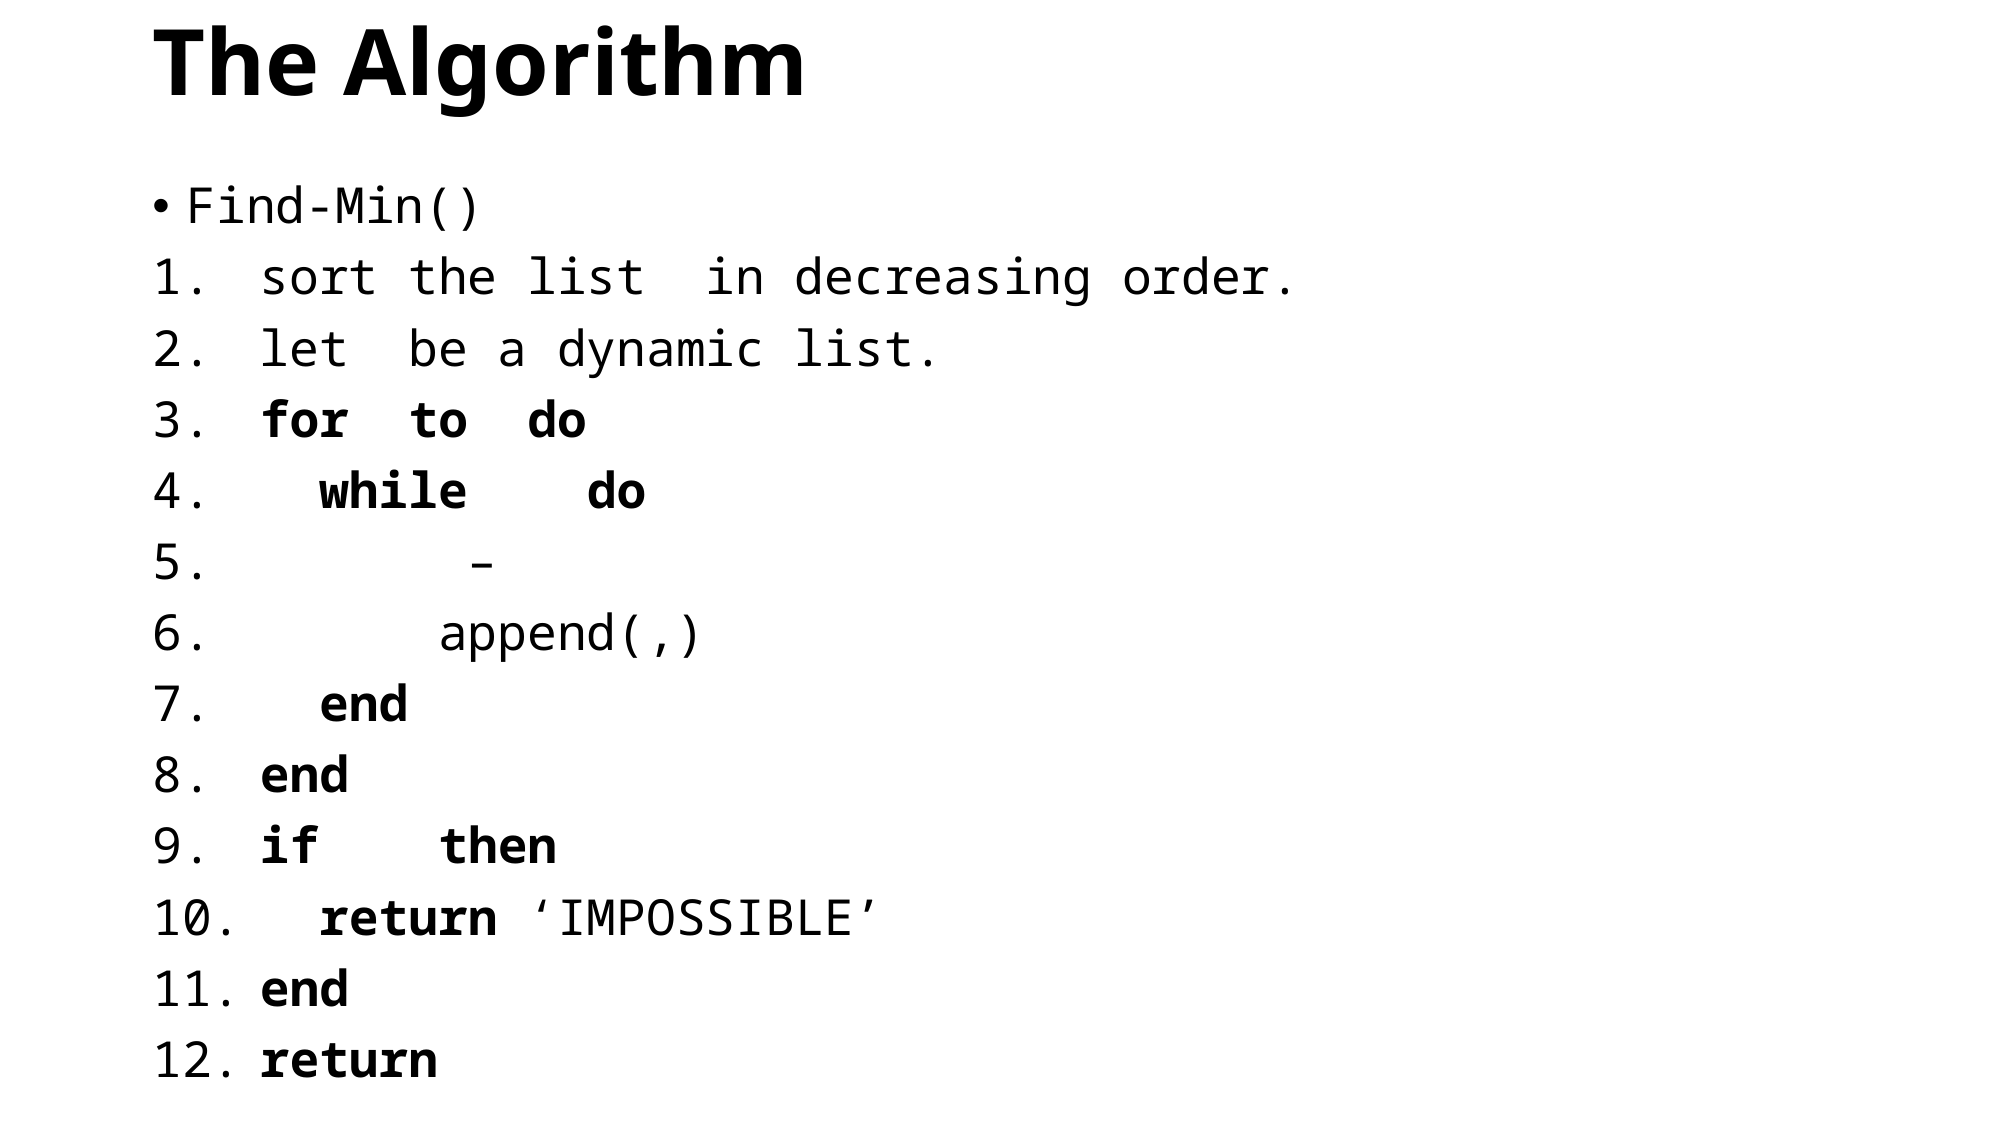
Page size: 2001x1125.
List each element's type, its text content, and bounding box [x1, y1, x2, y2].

title The Algorithm [137, 0, 1863, 133]
